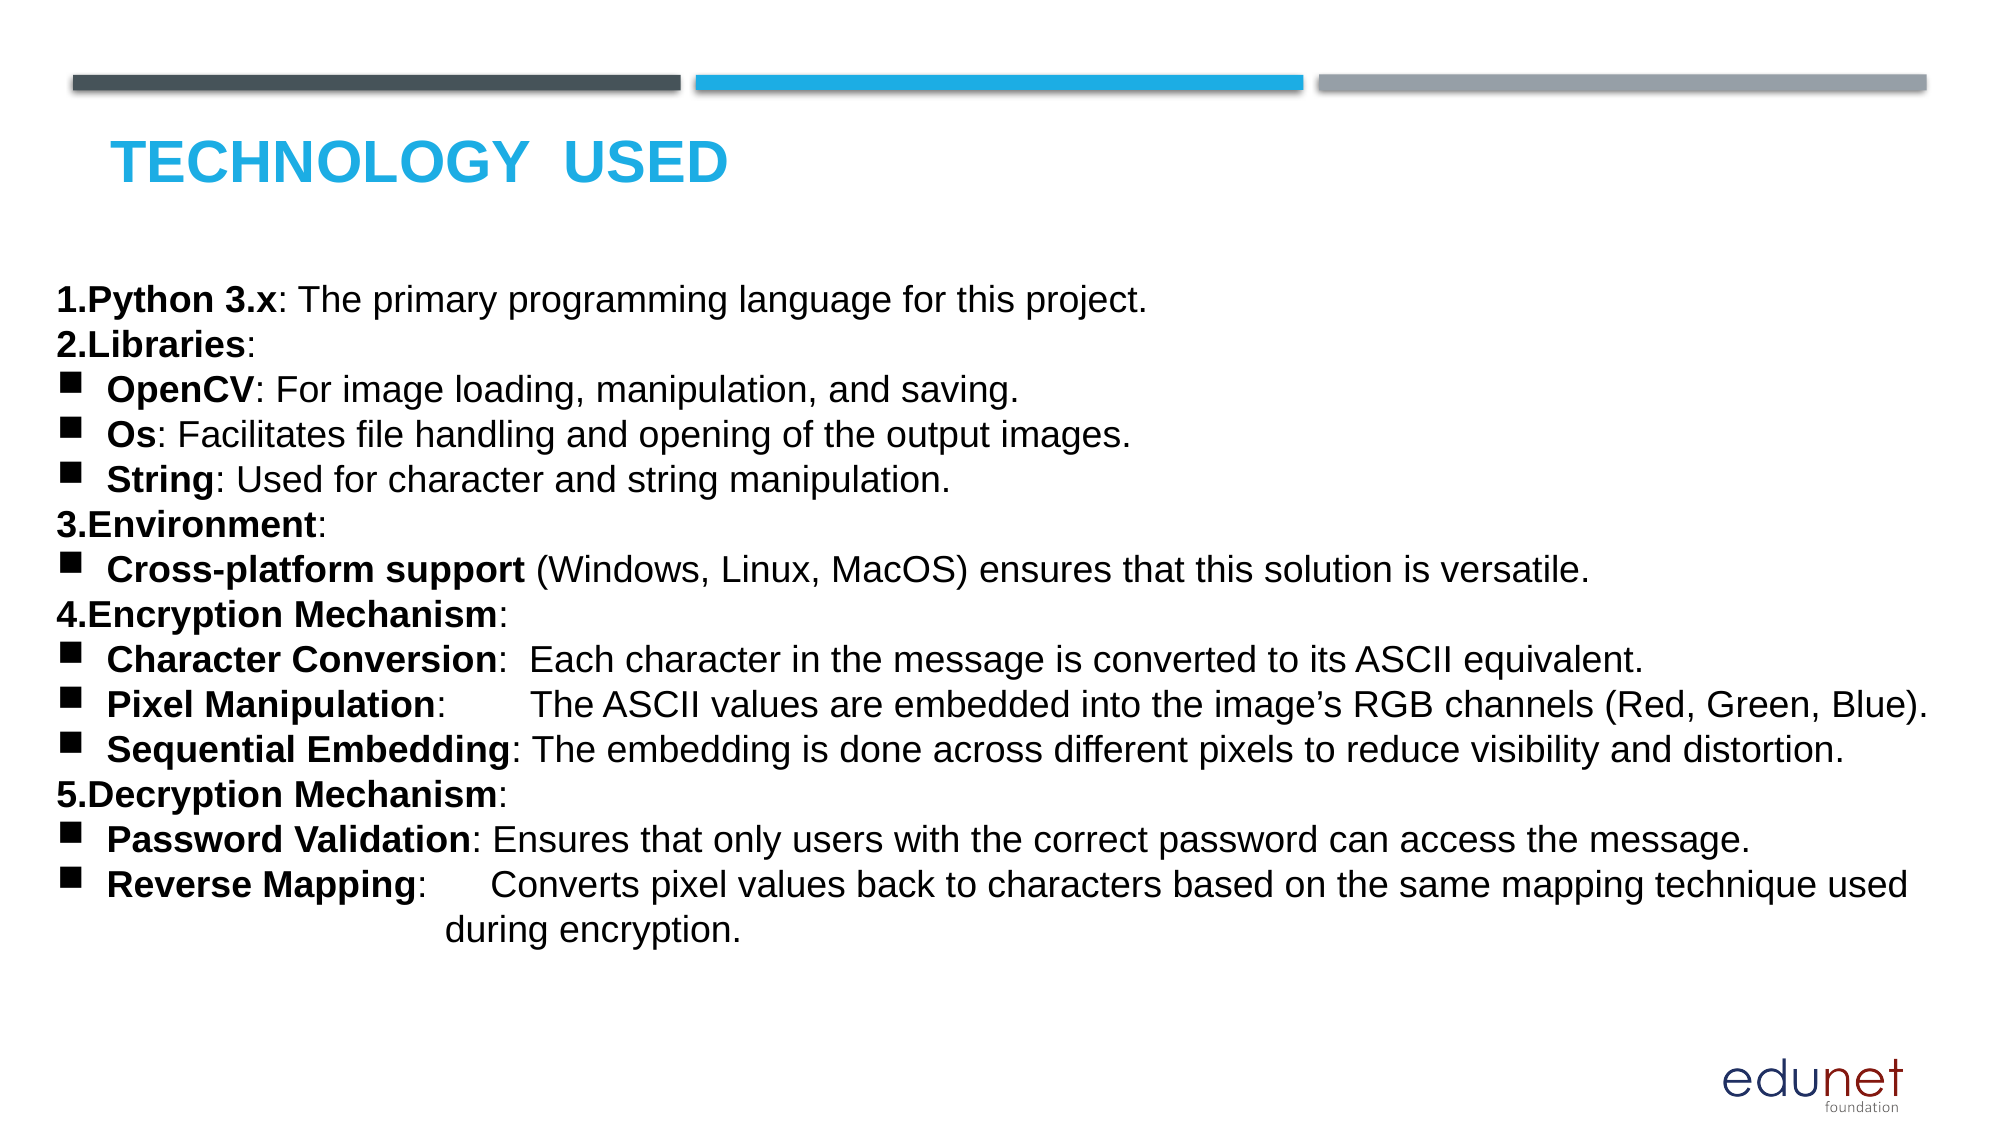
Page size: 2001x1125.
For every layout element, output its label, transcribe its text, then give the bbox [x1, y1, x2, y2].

title Technology used [95, 115, 1905, 203]
list 1.Python 3.x: The primary programming language for this project. 2.Libraries: OpenCV: For image loading, manipulation, and saving. Os: Facilitates file handling and opening of the output images. String: Used for character and string manipulation. 3.Environment: Cross-platform support (Windows, Linux, MacOS) ensures that this solution is versatile. 4.Encryption Mechanism: Character Conversion: Each character in the message is converted to its ASCII equivalent. Pixel Manipulation: The ASCII values are embedded into the image’s RGB channels (Red, Green, Blue). Sequential Embedding: The embedding is done across different pixels to reduce visibility and distortion. 5.Decryption Mechanism: Password Validation: Ensures that only users with the correct password can access the message. Reverse Mapping: Converts pixel values back to characters based on the same mapping technique used during encryption. [41, 267, 1954, 1003]
picture [1719, 1056, 1905, 1116]
